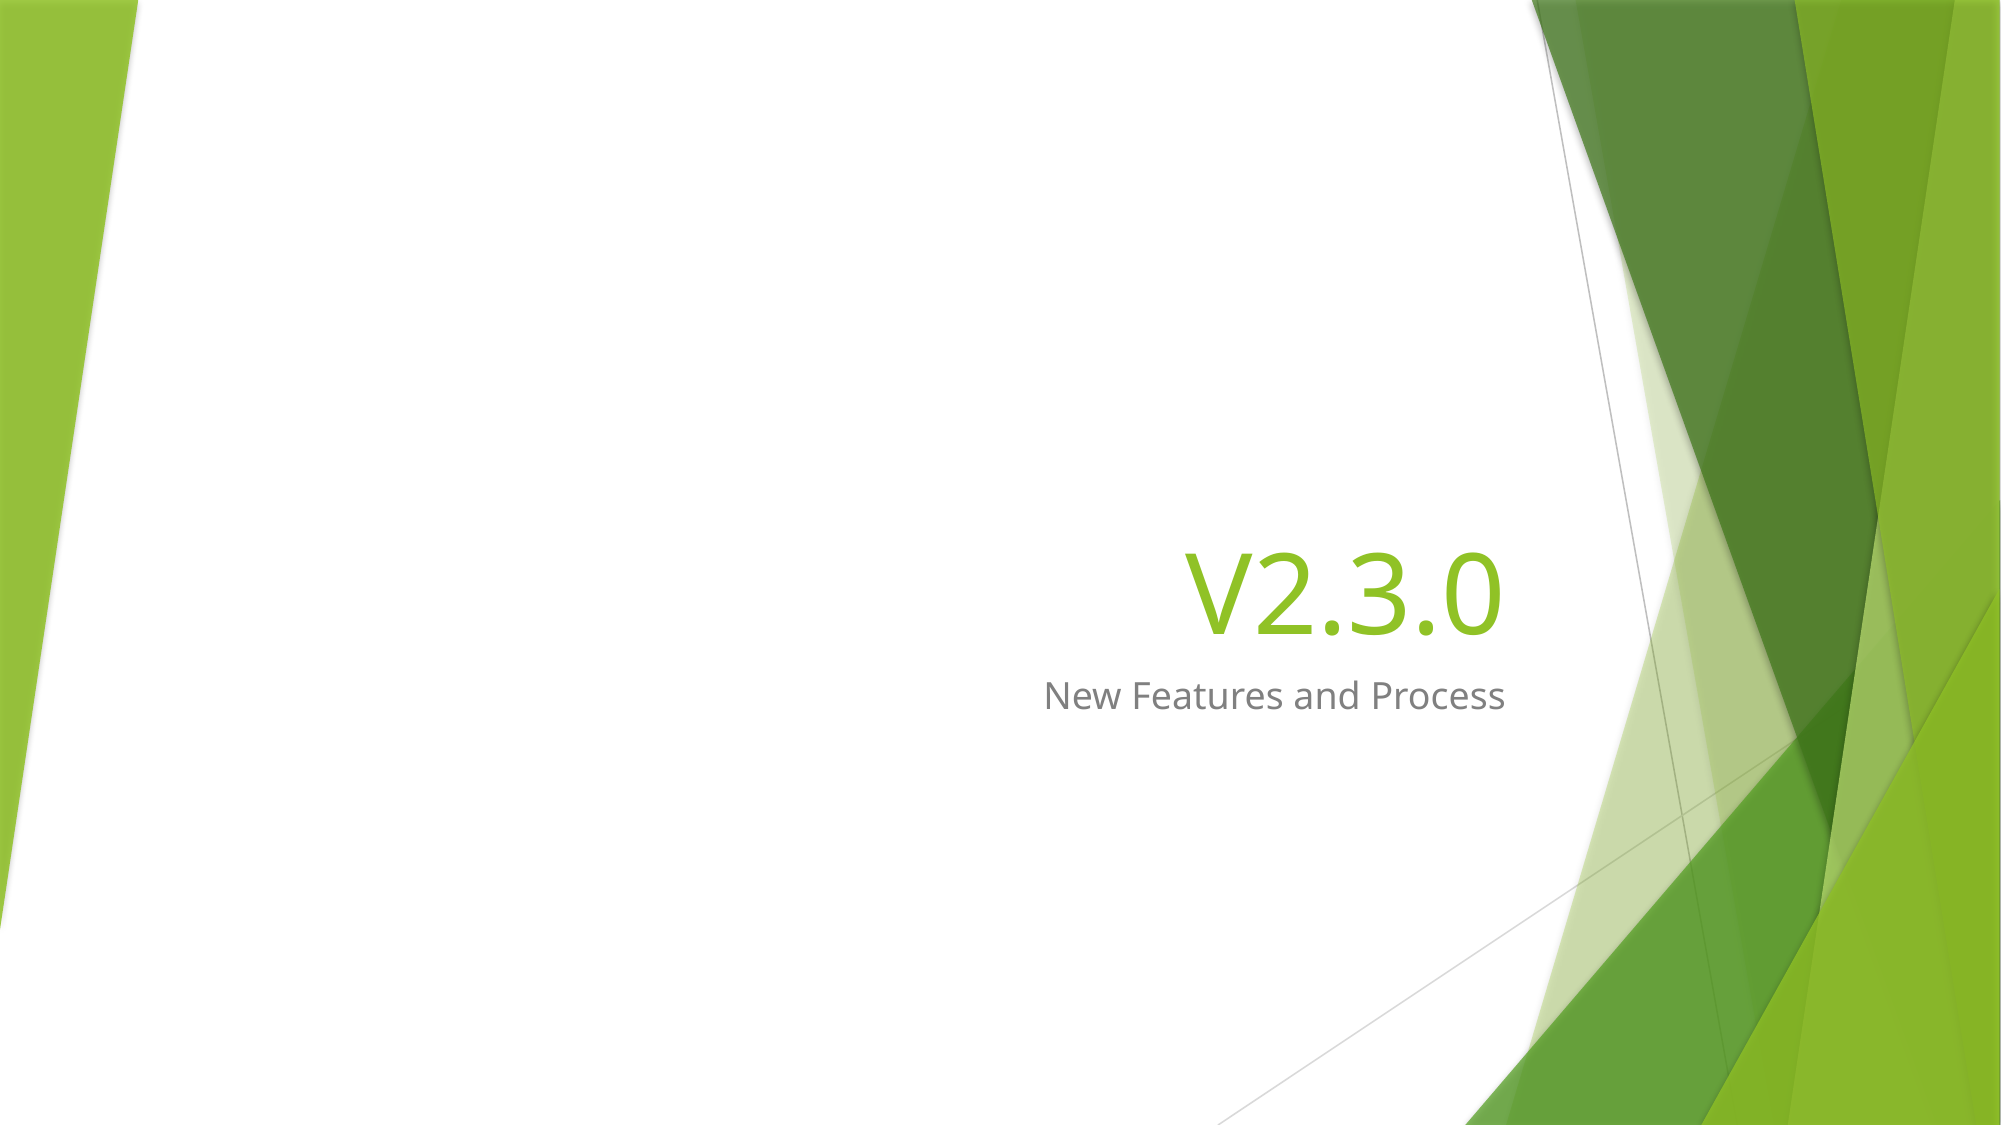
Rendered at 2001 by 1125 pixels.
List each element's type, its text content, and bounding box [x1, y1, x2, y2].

title V2.3.0 [247, 394, 1522, 664]
subtitle New Features and Process [247, 664, 1522, 845]
